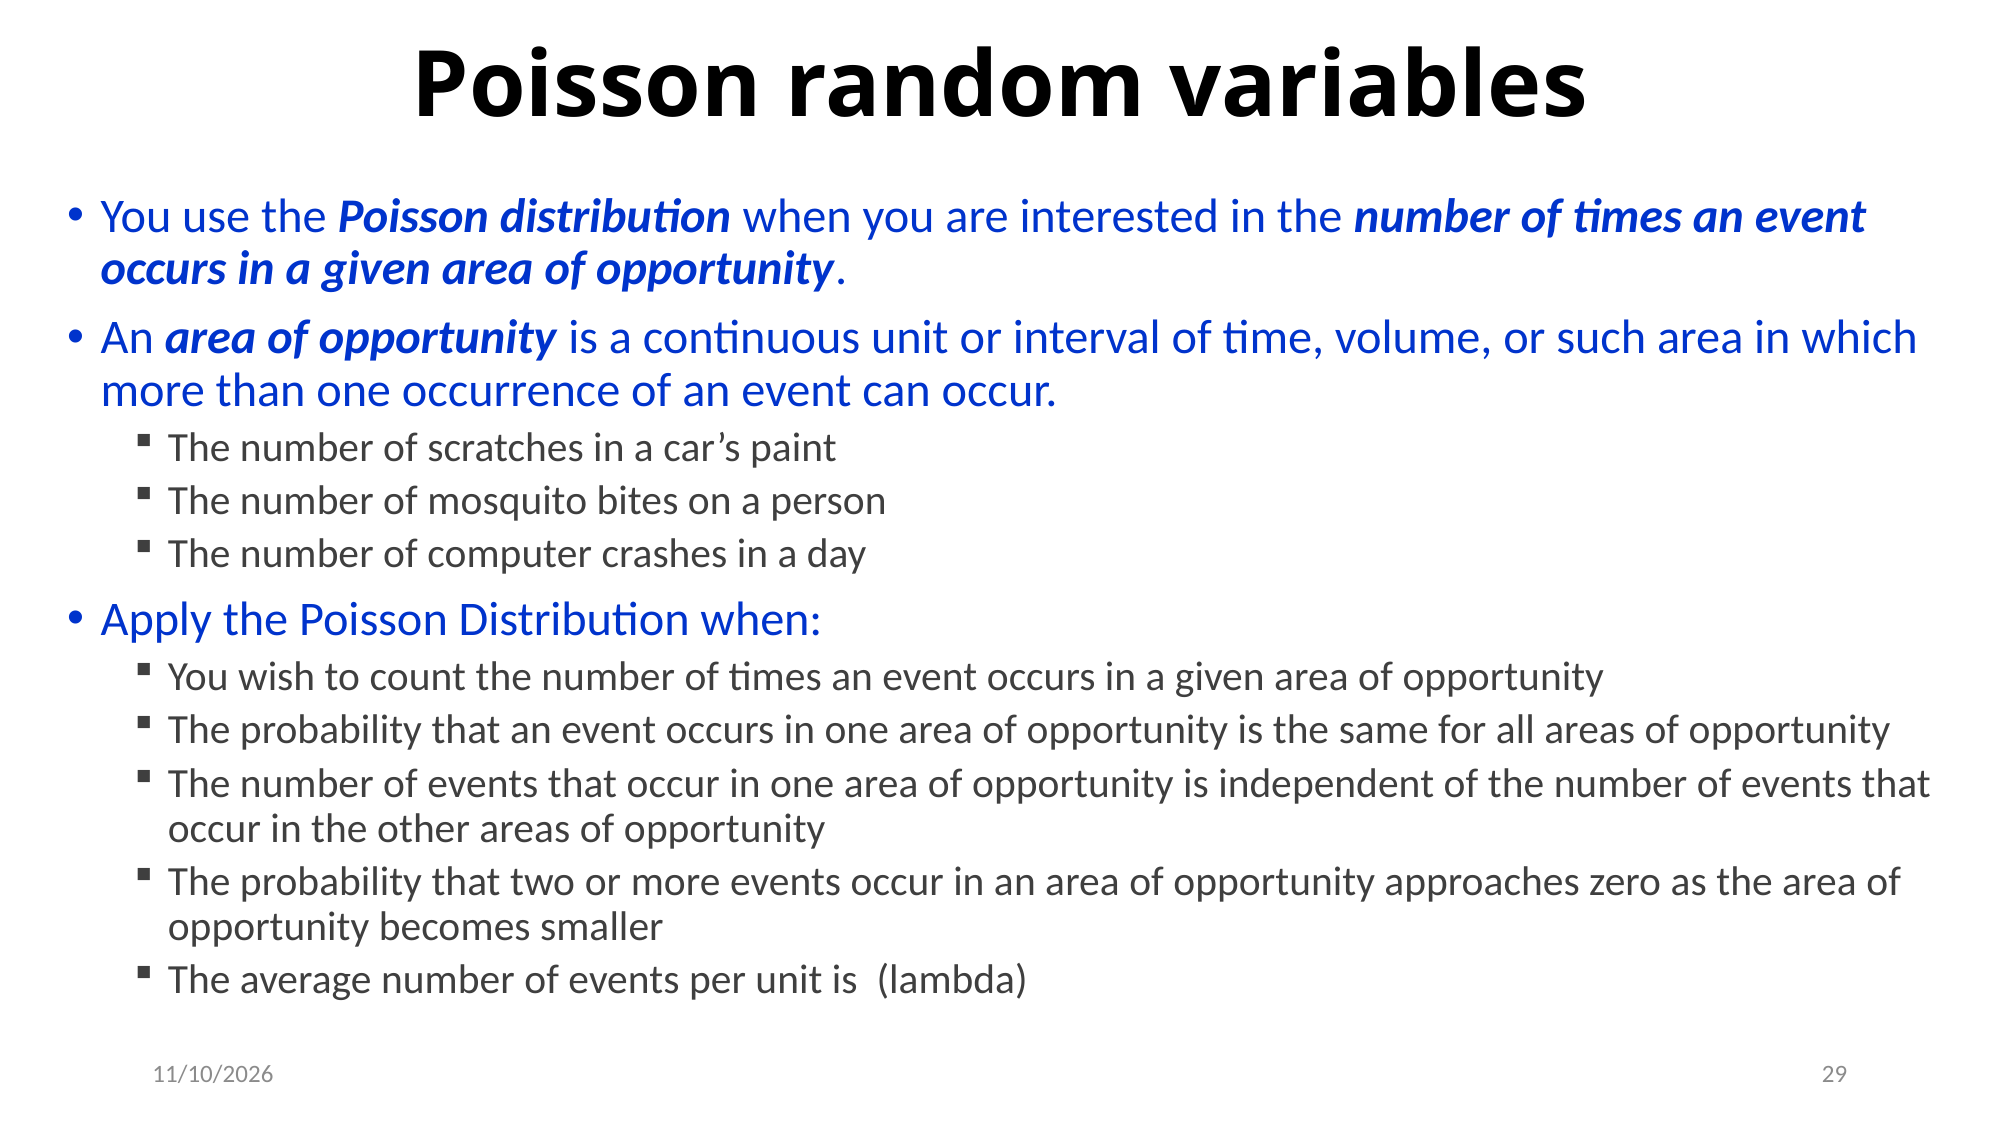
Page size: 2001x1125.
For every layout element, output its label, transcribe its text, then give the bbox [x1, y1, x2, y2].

title Poisson random variables [137, 18, 1863, 156]
slide_number 29 [1412, 1042, 1863, 1103]
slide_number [137, 1042, 588, 1103]
